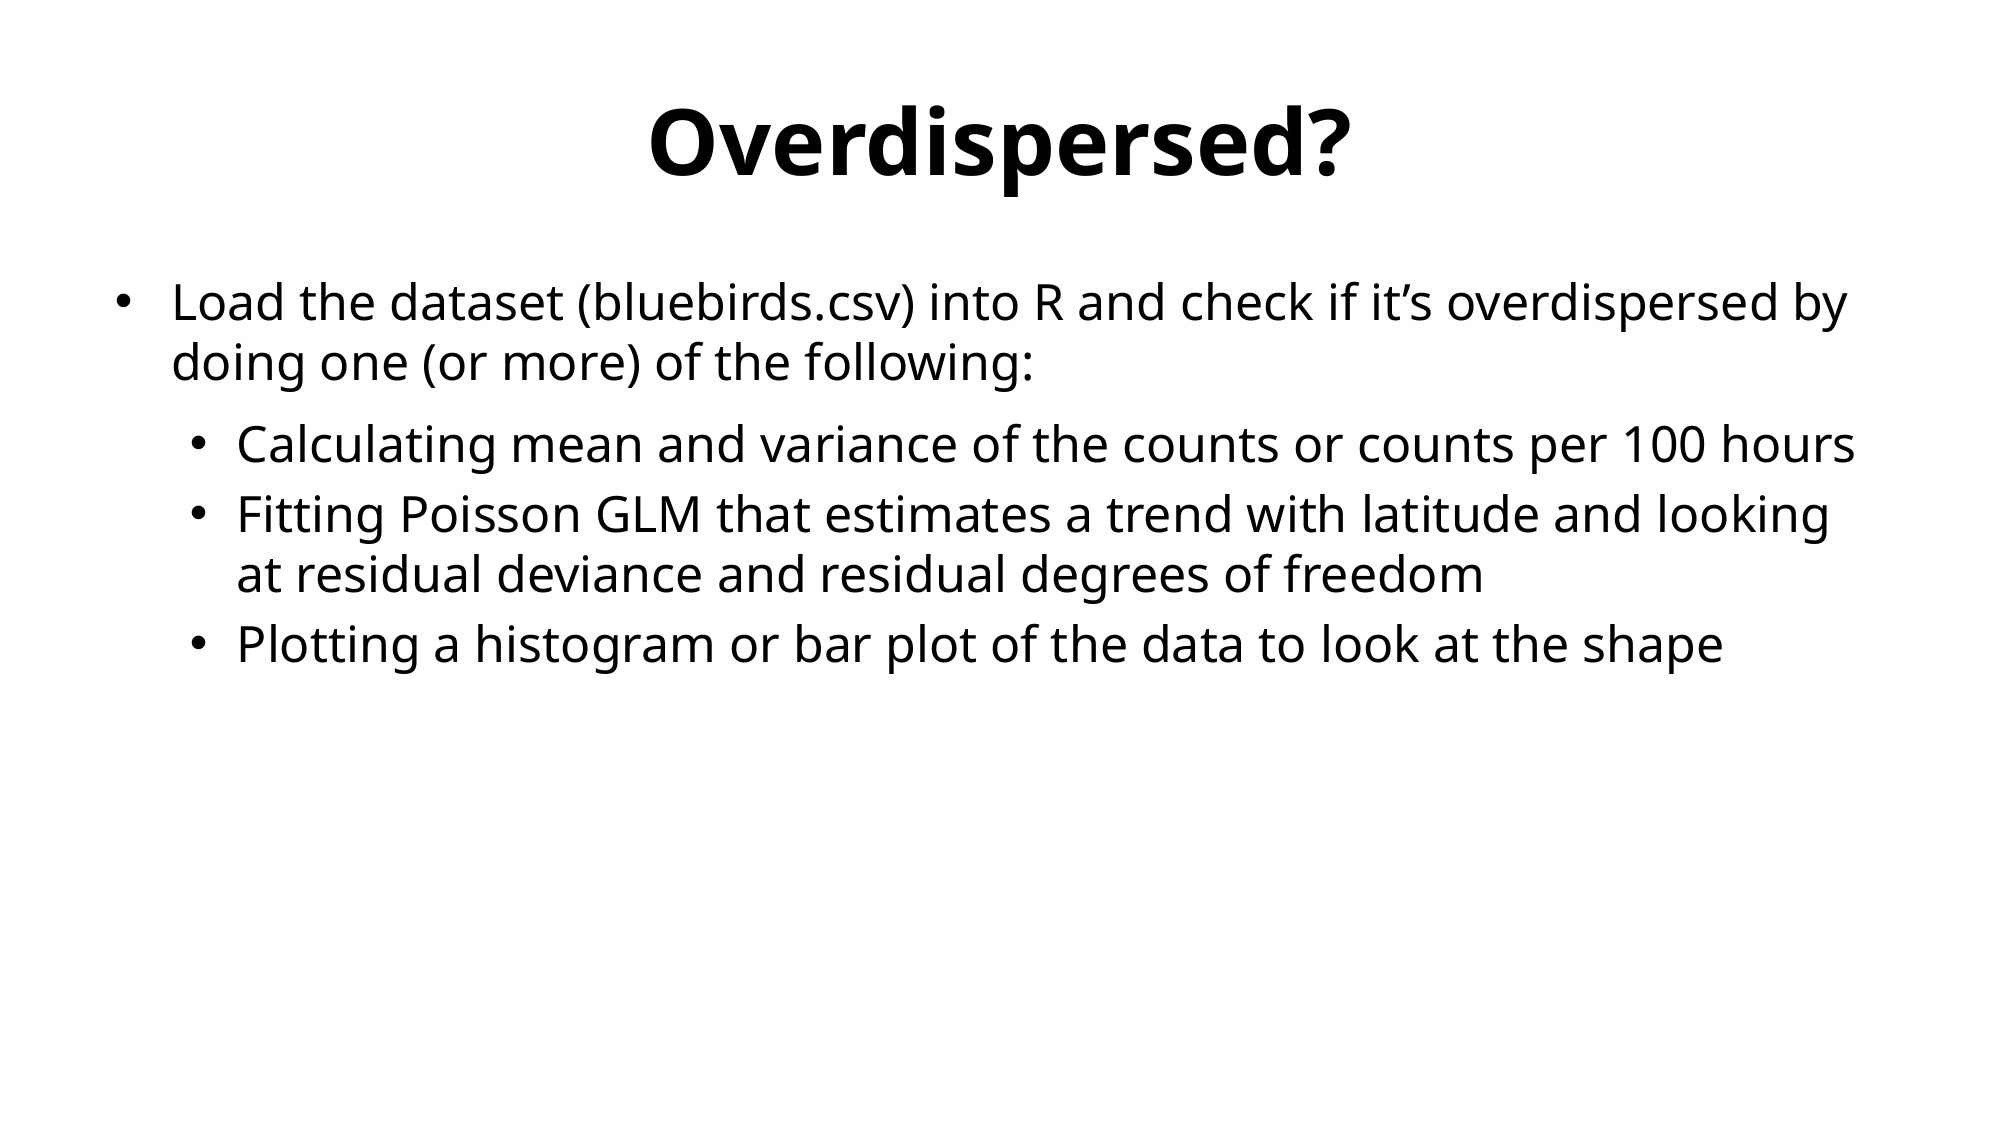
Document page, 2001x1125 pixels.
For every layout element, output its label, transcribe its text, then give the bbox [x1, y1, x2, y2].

title Overdispersed? [99, 45, 1900, 233]
list Load the dataset (bluebirds.csv) into R and check if it’s overdispersed by doing one (or more) of the following: Calculating mean and variance of the counts or counts per 100 hours Fitting Poisson GLM that estimates a trend with latitude and looking at residual deviance and residual degrees of freedom Plotting a histogram or bar plot of the data to look at the shape [99, 262, 1900, 1005]
